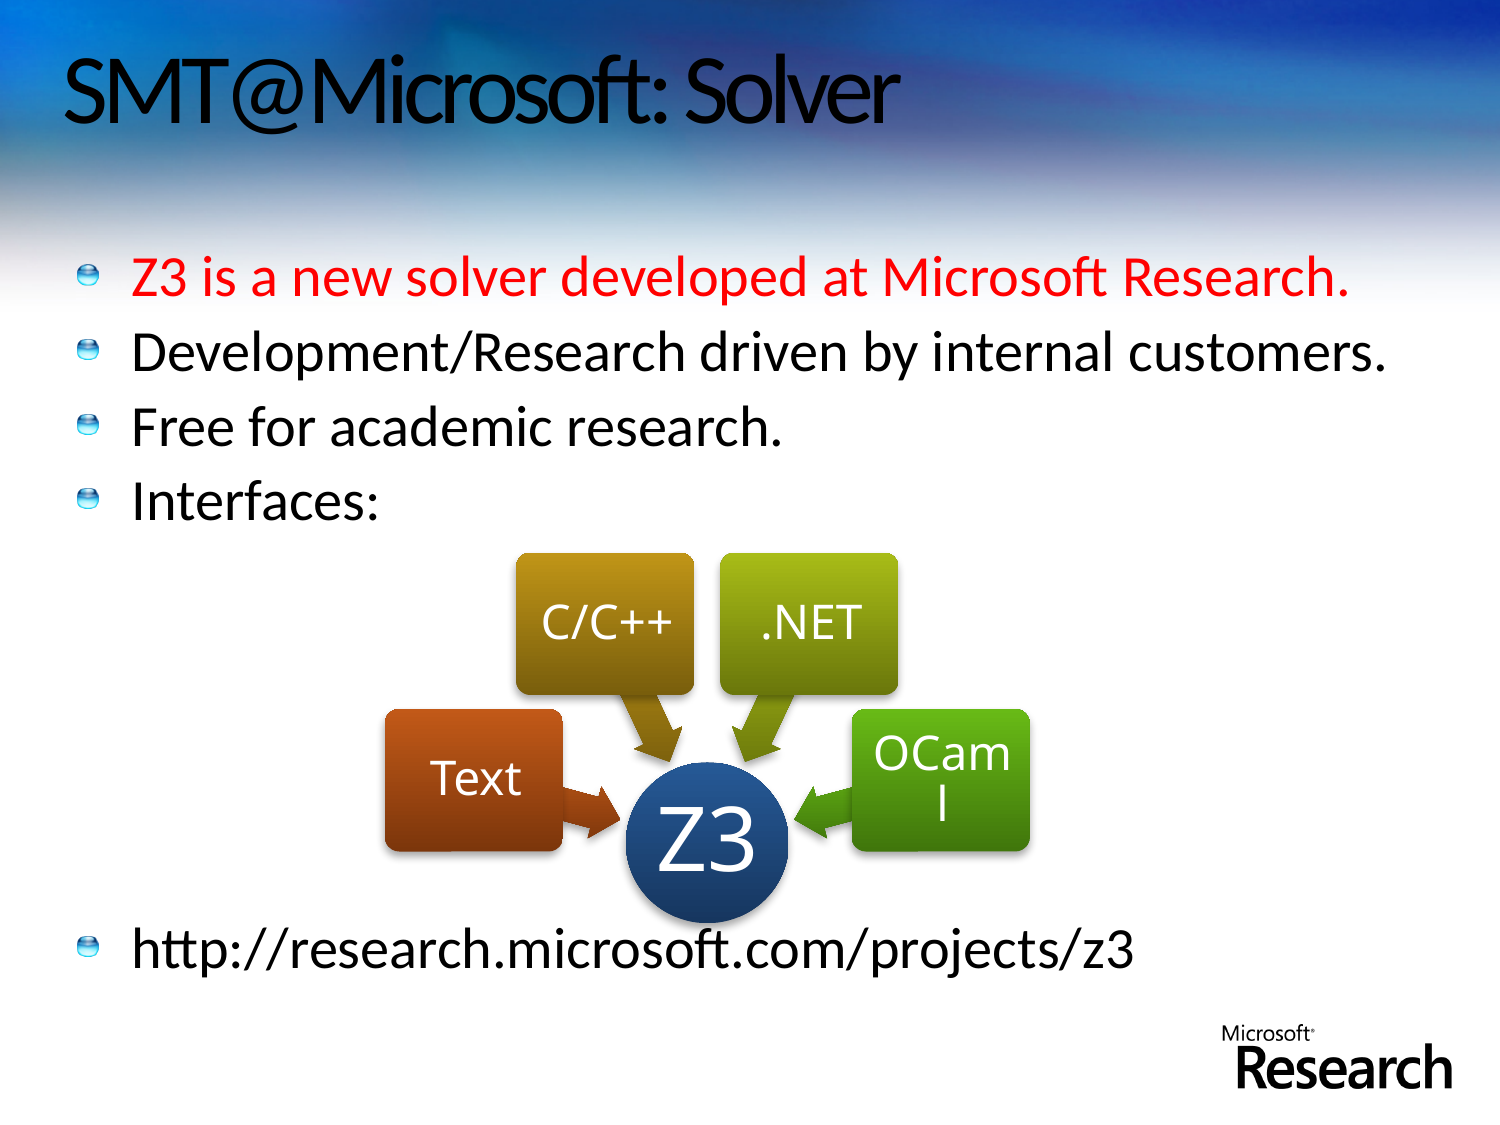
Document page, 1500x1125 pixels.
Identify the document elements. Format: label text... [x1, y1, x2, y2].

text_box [162, 545, 1252, 931]
text_box Z3 is a new solver developed at Microsoft Research. Development/Research driven by internal customers. Free for academic research. Interfaces: http://research.microsoft.com/projects/z3 [68, 246, 1444, 982]
picture [0, 0, 1500, 1125]
title SMT@Microsoft: Solver [62, 37, 1438, 148]
